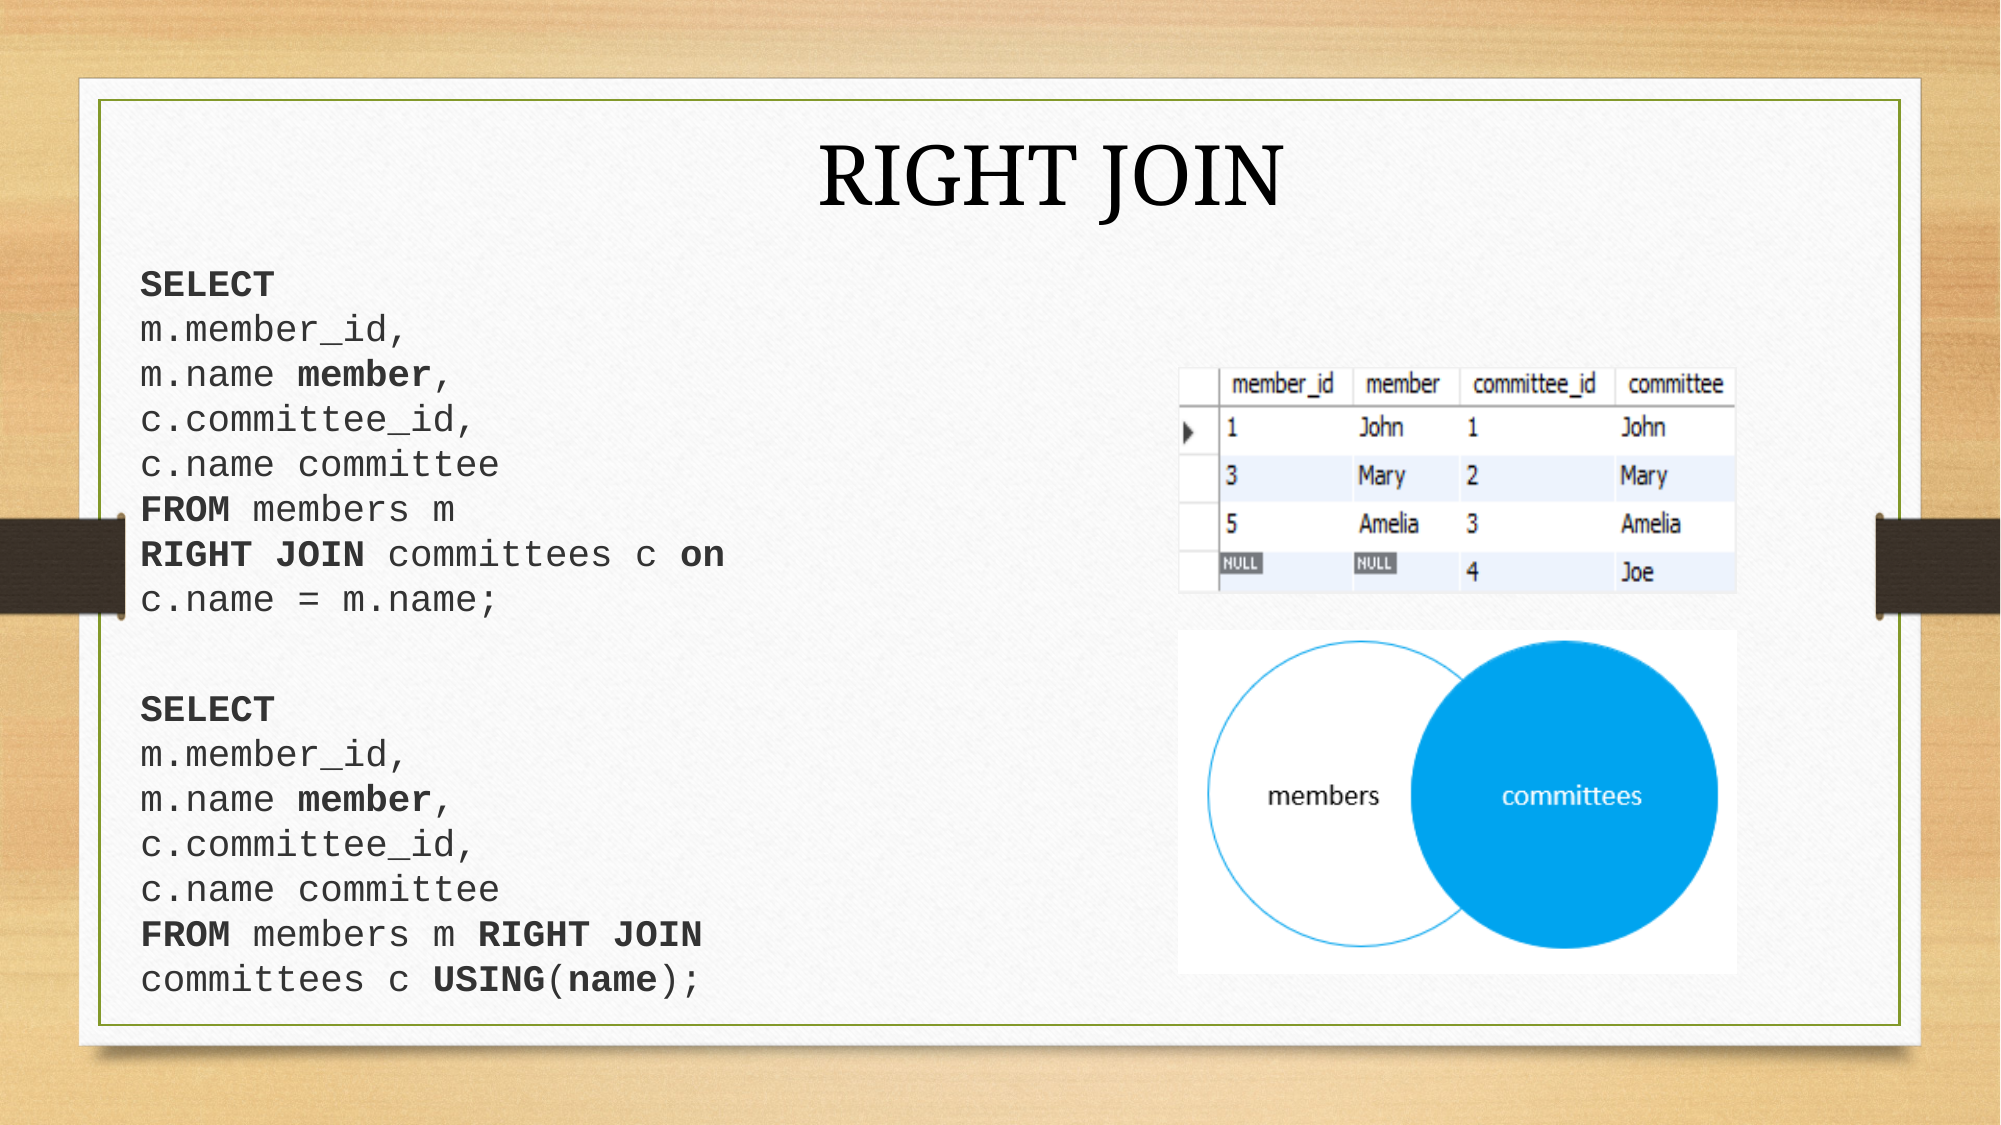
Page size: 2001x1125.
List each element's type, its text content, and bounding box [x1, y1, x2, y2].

text_box SELECT m.member_id, m.name member, c.committee_id, c.name committee FROM members m RIGHT JOIN committees c on c.name = m.name; [125, 251, 744, 627]
text_box SELECT m.member_id, m.name member, c.committee_id, c.name committee FROM members m RIGHT JOIN committees c USING(name); [125, 676, 822, 1007]
picture [0, 0, 2001, 1125]
text_box RIGHT JOIN [802, 115, 1326, 230]
